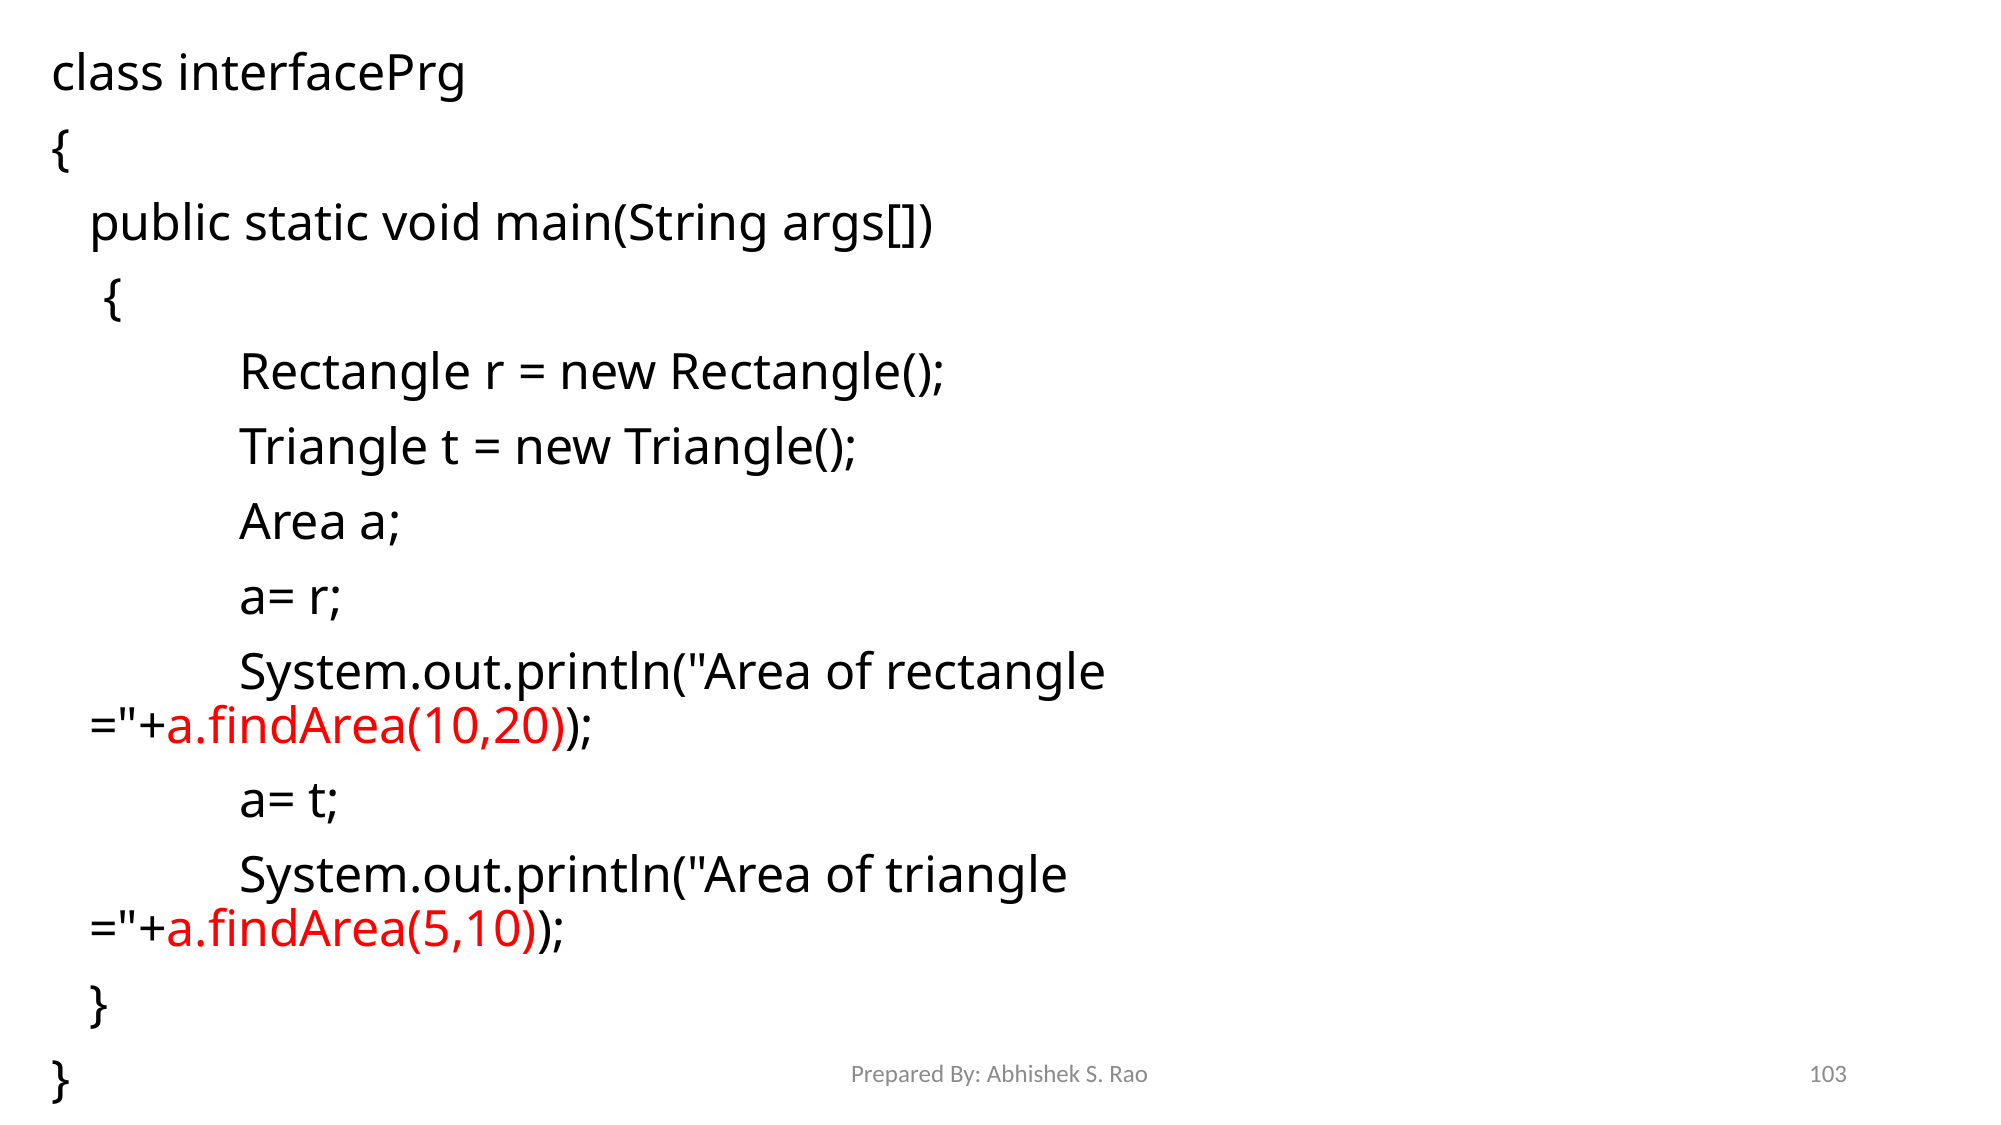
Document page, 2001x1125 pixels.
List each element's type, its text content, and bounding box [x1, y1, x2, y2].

slide_number 103 [1412, 1042, 1863, 1103]
footer Prepared By: Abhishek S. Rao [662, 1042, 1338, 1103]
list class interfacePrg { public static void main(String args[]) { Rectangle r = new Rectangle(); Triangle t = new Triangle(); Area a; a= r; System.out.println("Area of rectangle ="+a.findArea(10,20)); a= t; System.out.println("Area of triangle ="+a.findArea(5,10)); } } [36, 39, 1412, 903]
